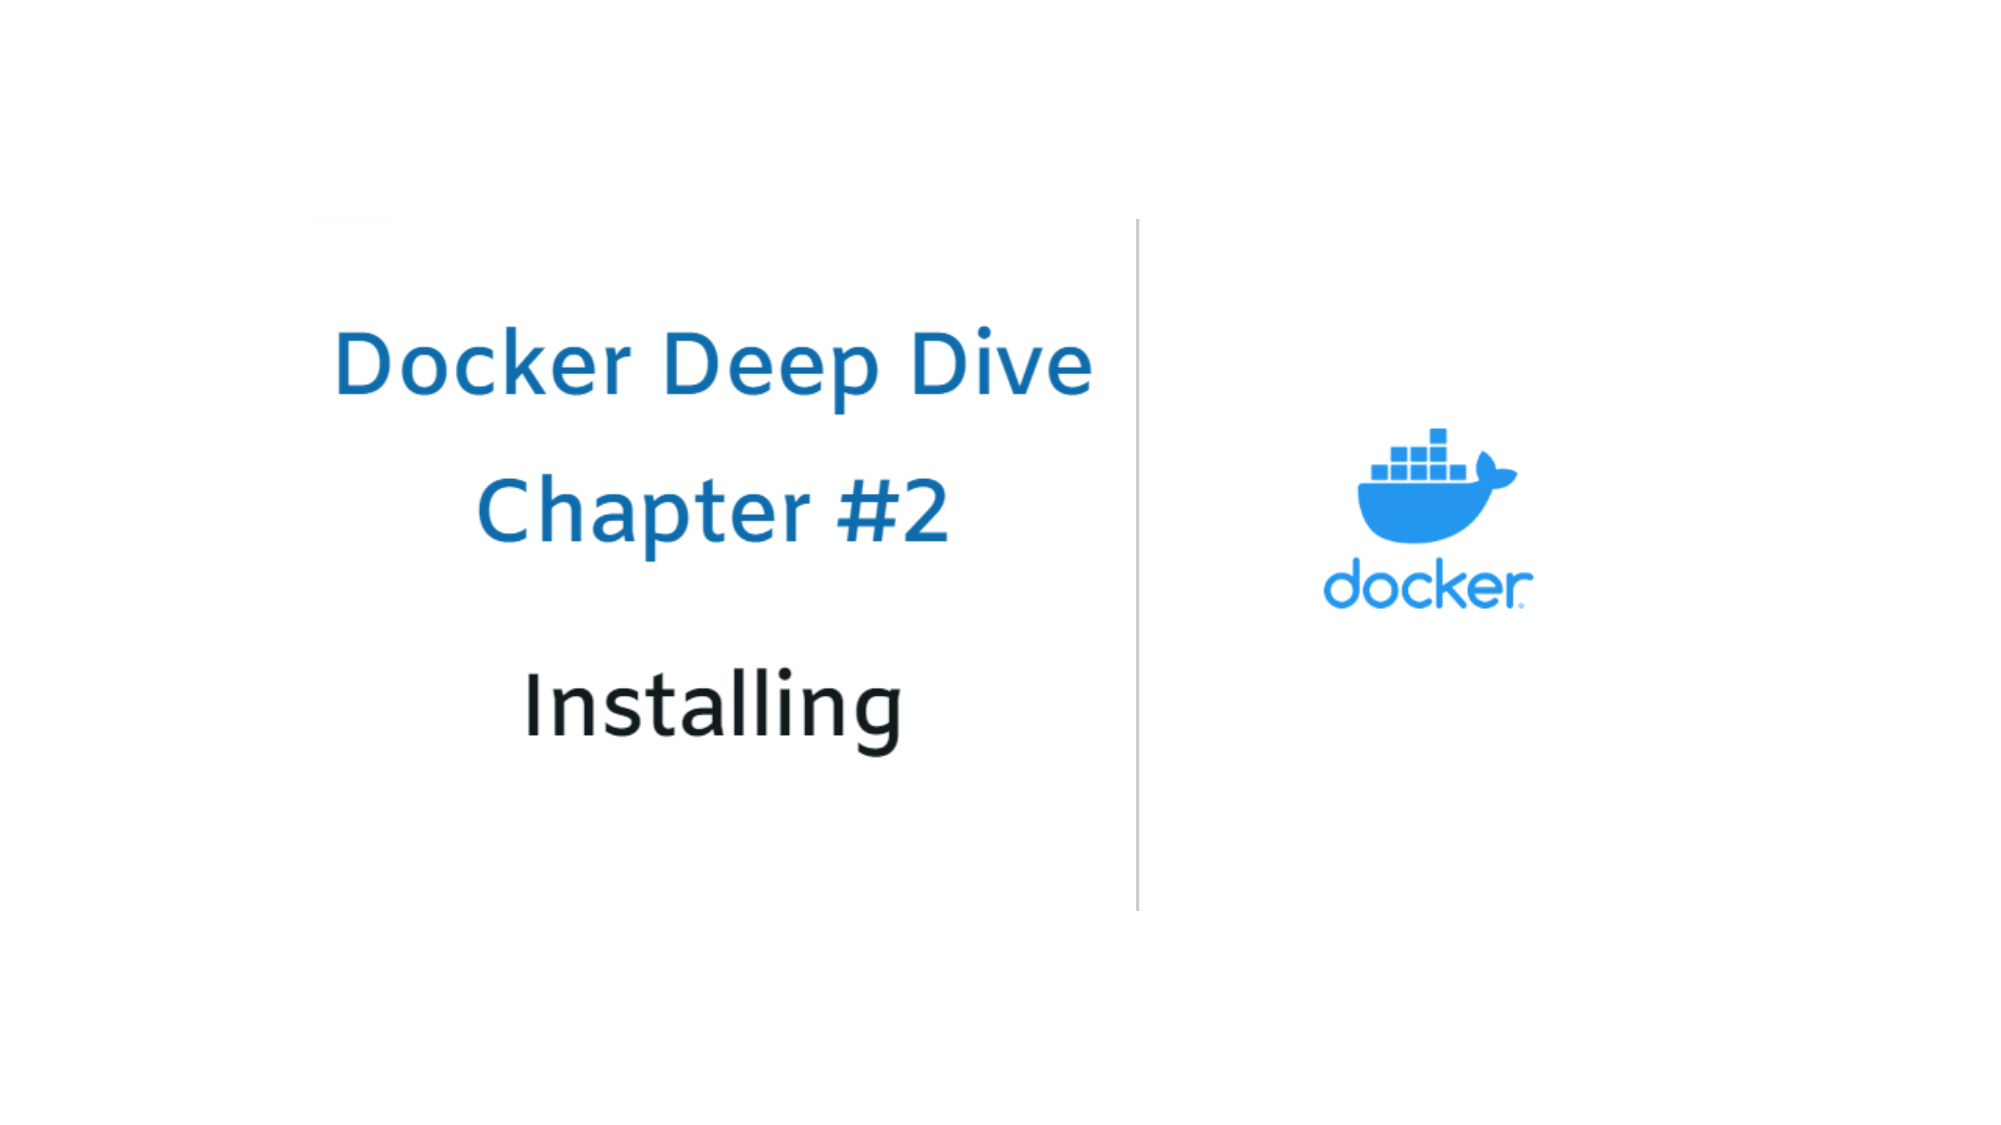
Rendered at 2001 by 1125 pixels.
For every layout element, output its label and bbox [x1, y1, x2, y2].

picture [308, 219, 1665, 911]
